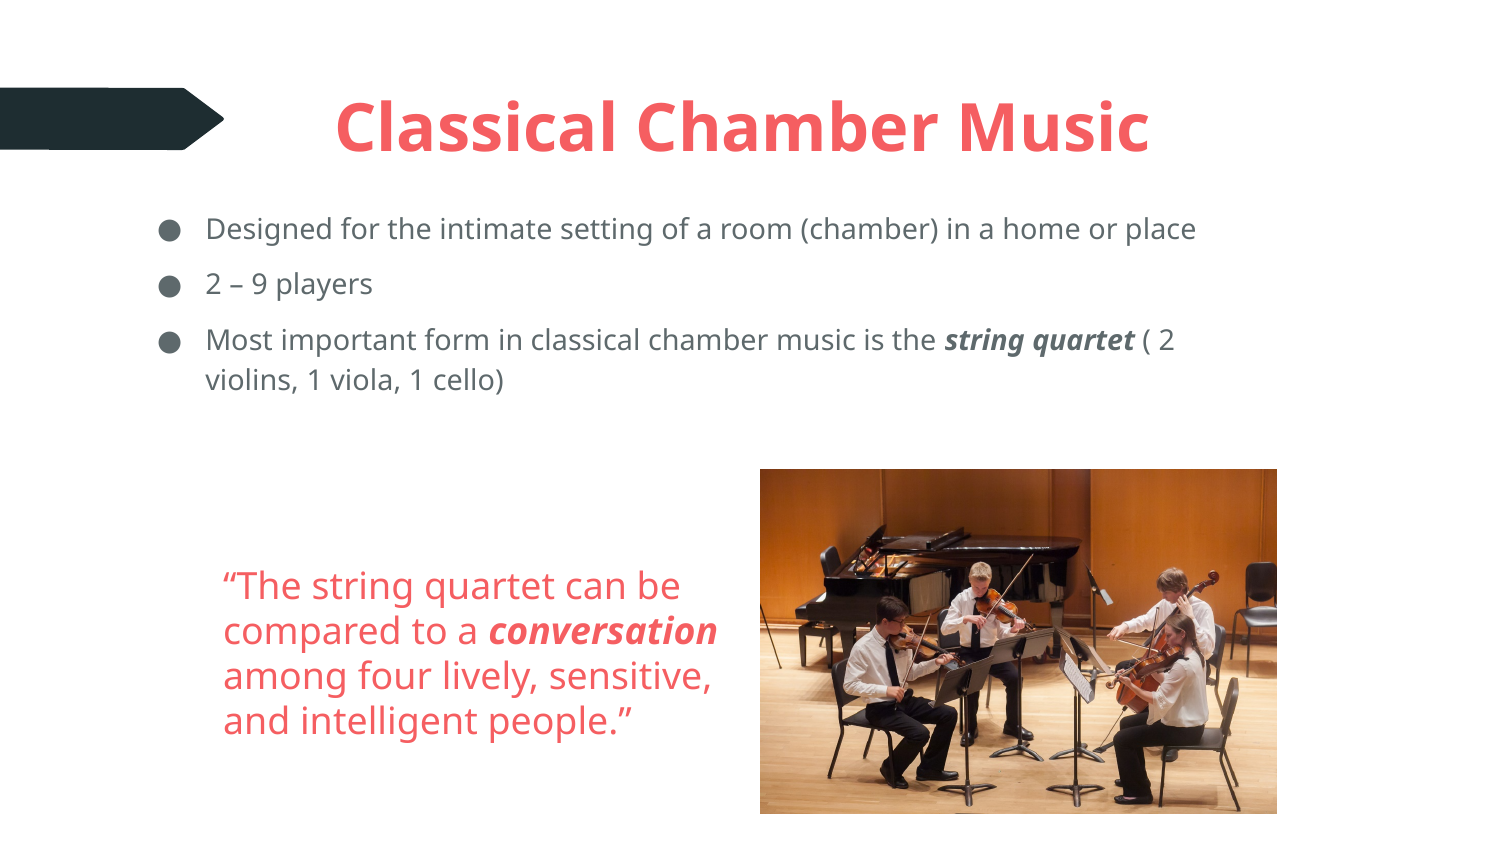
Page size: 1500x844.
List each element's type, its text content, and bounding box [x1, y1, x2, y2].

title Classical Chamber Music [319, 76, 1400, 235]
text_box “The string quartet can be compared to a conversation among four lively, sensitive, and intelligent people.” [208, 554, 750, 795]
list Designed for the intimate setting of a room (chamber) in a home or place 2 – 9 players Most important form in classical chamber music is the string quartet ( 2 violins, 1 viola, 1 cello) [139, 197, 1221, 441]
picture [760, 468, 1277, 814]
